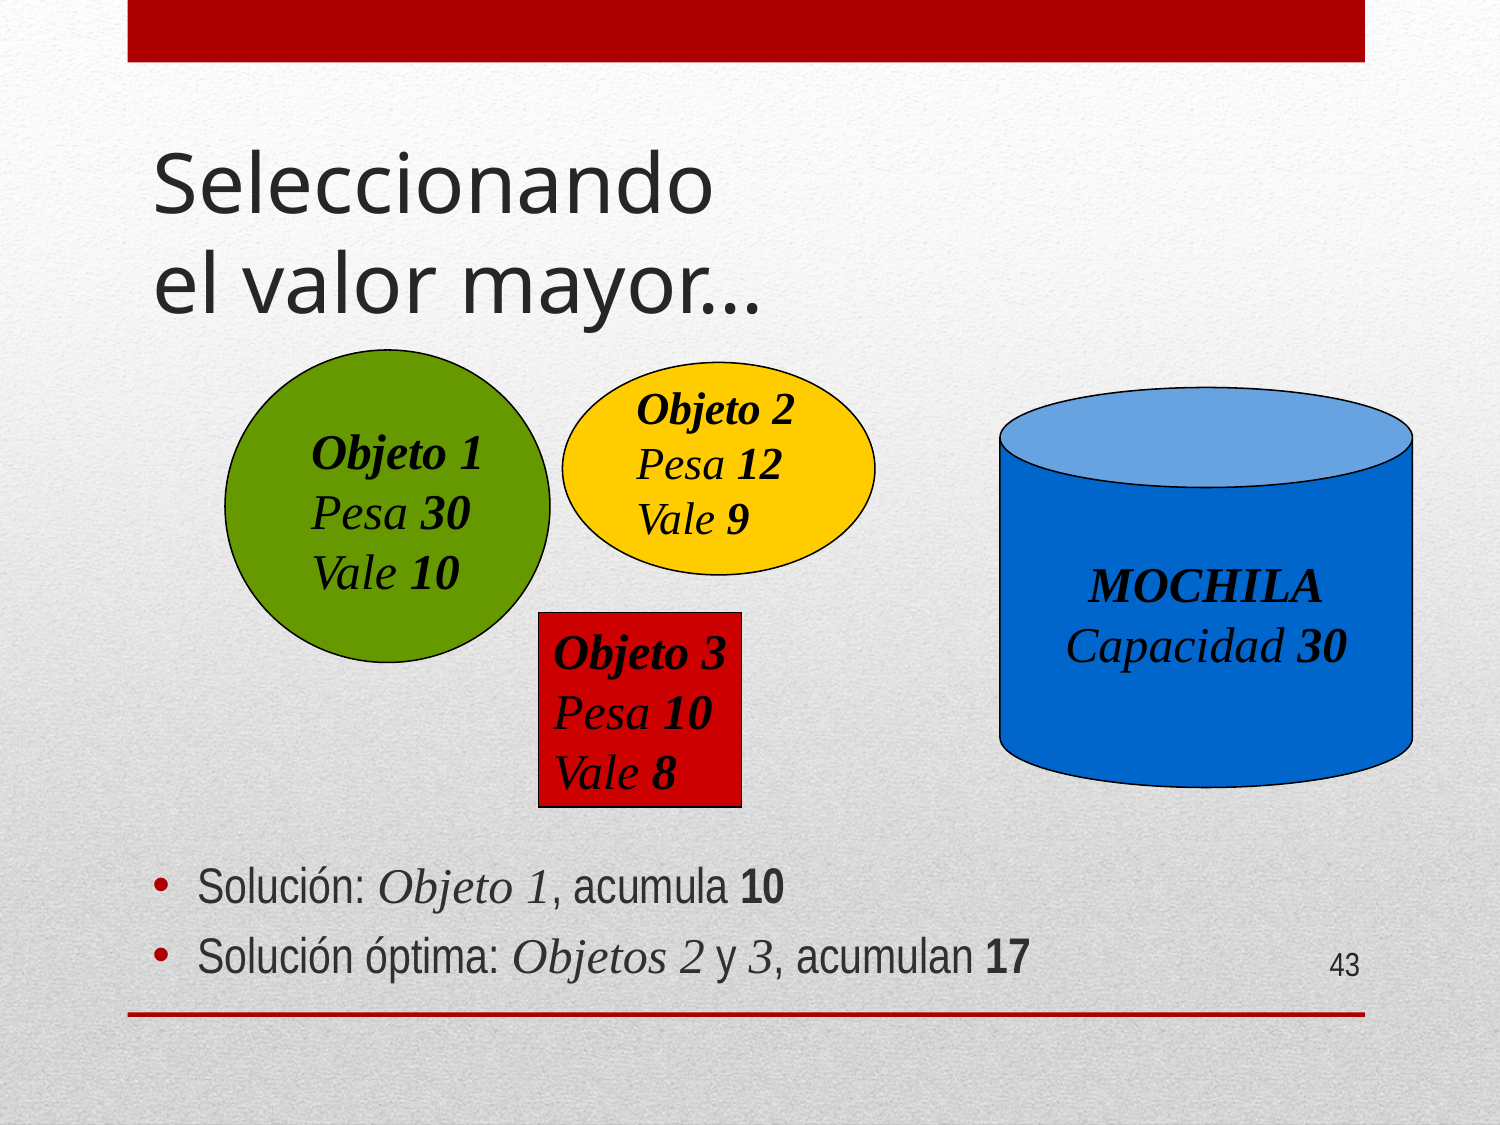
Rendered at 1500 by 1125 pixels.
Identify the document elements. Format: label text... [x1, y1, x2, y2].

text_box Objeto 3 Pesa 10 Vale 8 [538, 612, 742, 808]
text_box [224, 349, 551, 664]
slide_number 43 [1250, 933, 1375, 993]
text_box MOCHILA Capacidad 30 [999, 387, 1413, 788]
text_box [561, 361, 876, 576]
title Seleccionando el valor mayor... [137, 75, 1250, 338]
list Solución: Objeto 1, acumula 10 Solución óptima: Objetos 2 y 3, acumulan 17 [137, 825, 1363, 1013]
